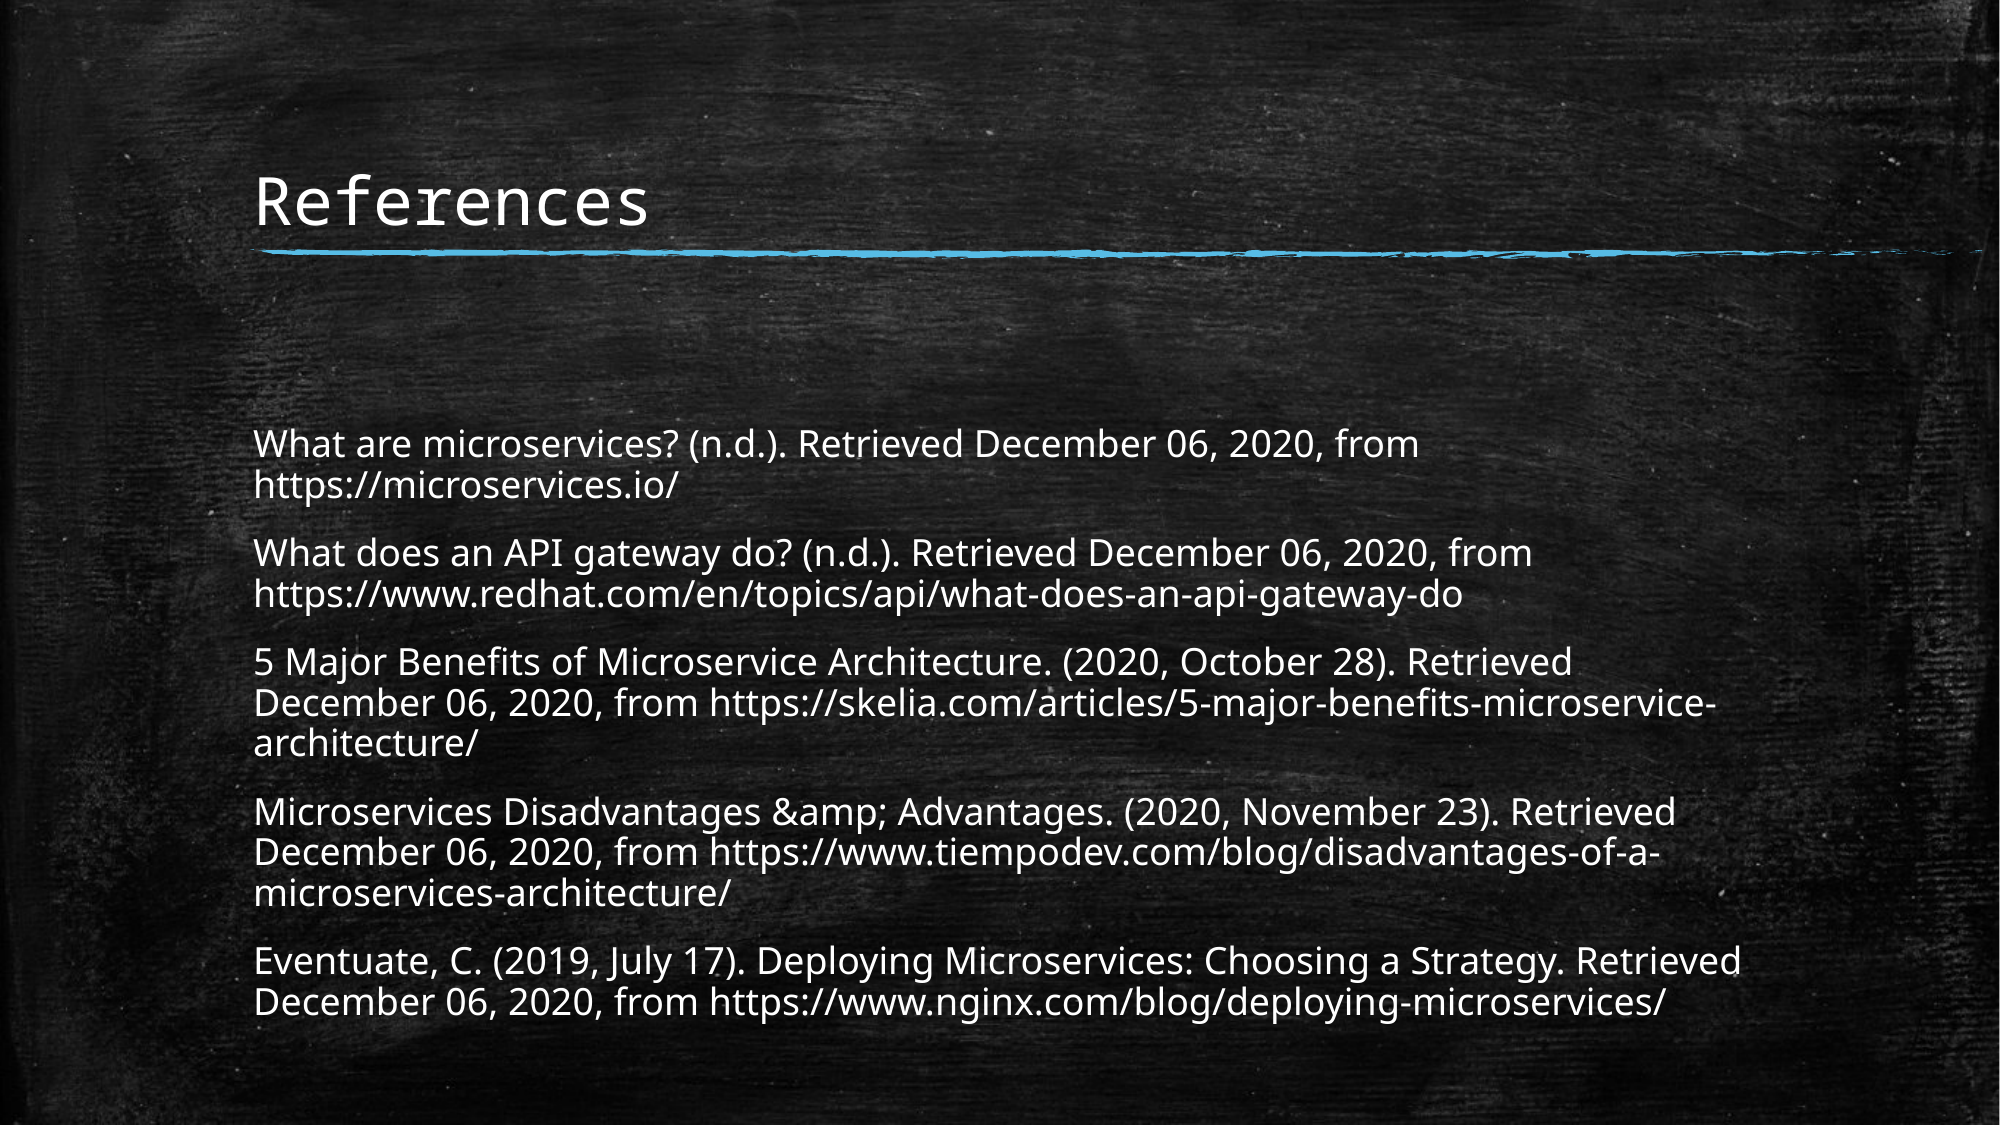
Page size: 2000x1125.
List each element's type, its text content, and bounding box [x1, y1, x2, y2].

title References [238, 80, 1939, 248]
list What are microservices? (n.d.). Retrieved December 06, 2020, from https://microservices.io/ What does an API gateway do? (n.d.). Retrieved December 06, 2020, from https://www.redhat.com/en/topics/api/what-does-an-api-gateway-do 5 Major Benefits of Microservice Architecture. (2020, October 28). Retrieved December 06, 2020, from https://skelia.com/articles/5-major-benefits-microservice-architecture/ Microservices Disadvantages &amp; Advantages. (2020, November 23). Retrieved December 06, 2020, from https://www.tiempodev.com/blog/disadvantages-of-a-microservices-architecture/ Eventuate, C. (2019, July 17). Deploying Microservices: Choosing a Strategy. Retrieved December 06, 2020, from https://www.nginx.com/blog/deploying-microservices/ [238, 344, 1763, 1045]
